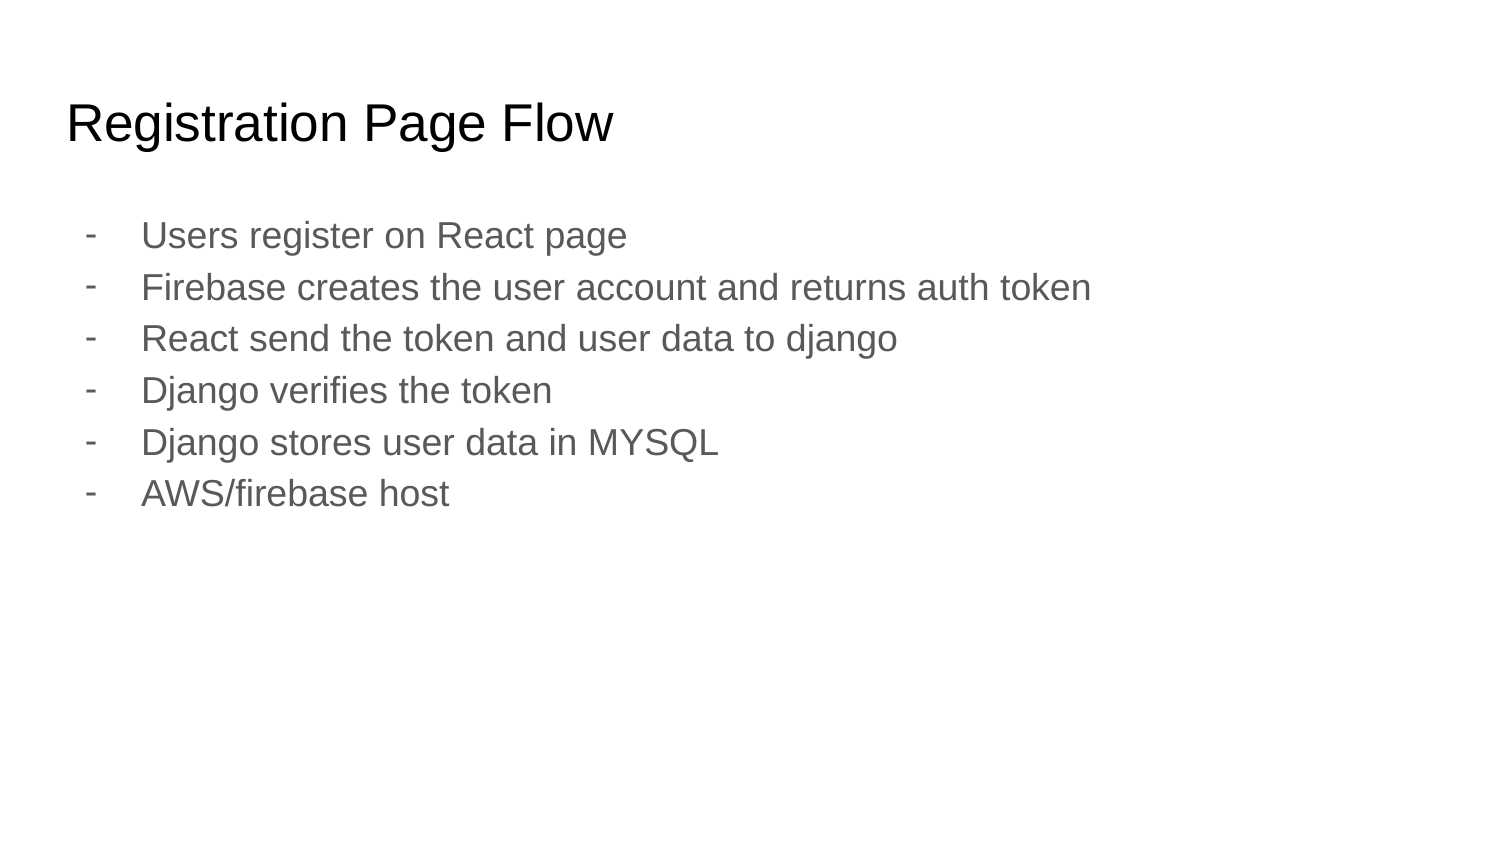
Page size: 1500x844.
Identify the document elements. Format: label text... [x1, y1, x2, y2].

list Users register on React page Firebase creates the user account and returns auth token React send the token and user data to django Django verifies the token Django stores user data in MYSQL AWS/firebase host [51, 189, 1449, 750]
title Registration Page Flow [51, 72, 1449, 167]
